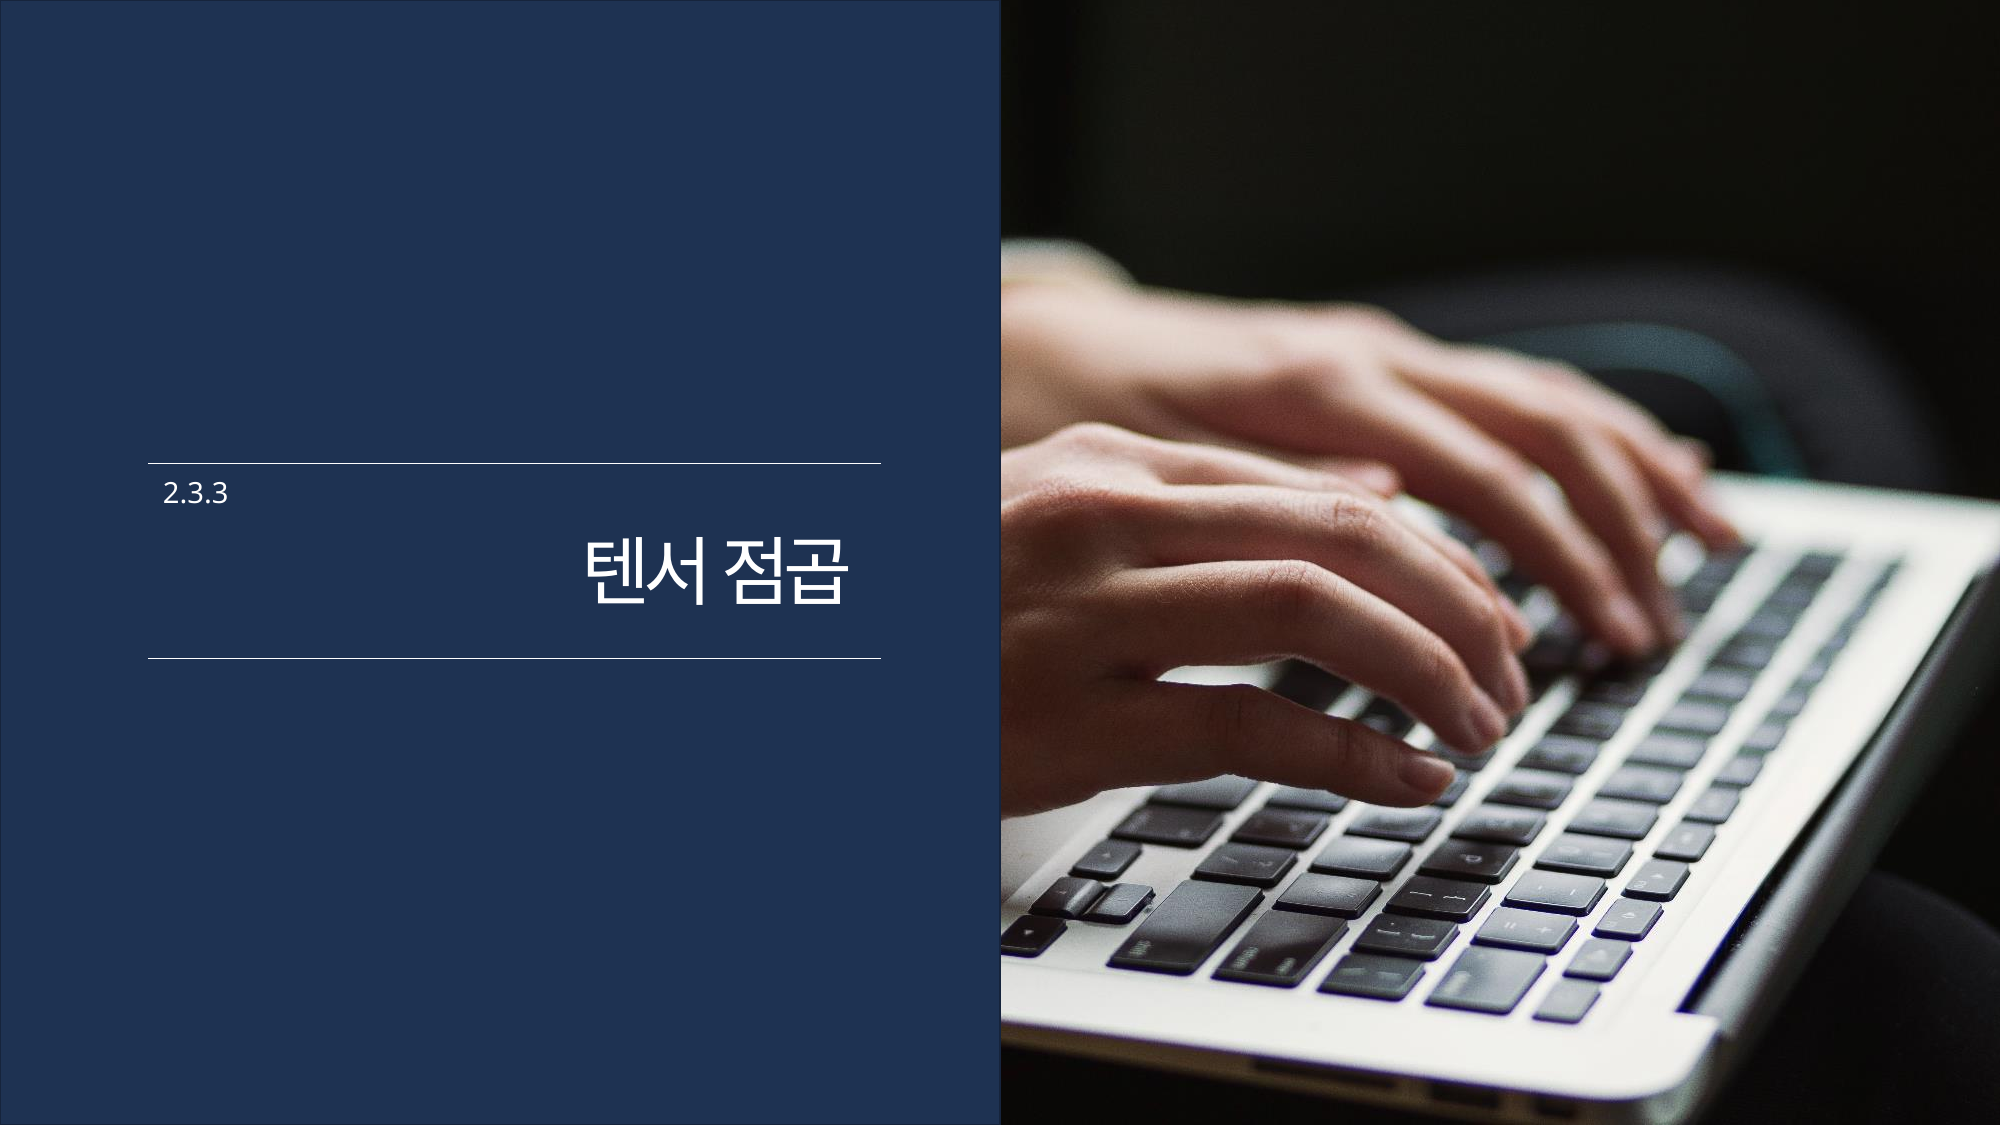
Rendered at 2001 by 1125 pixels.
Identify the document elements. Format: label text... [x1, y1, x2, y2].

text_box [0, 0, 569, 1125]
picture [569, 0, 2000, 1125]
text_box 2.3.3 [148, 466, 251, 517]
